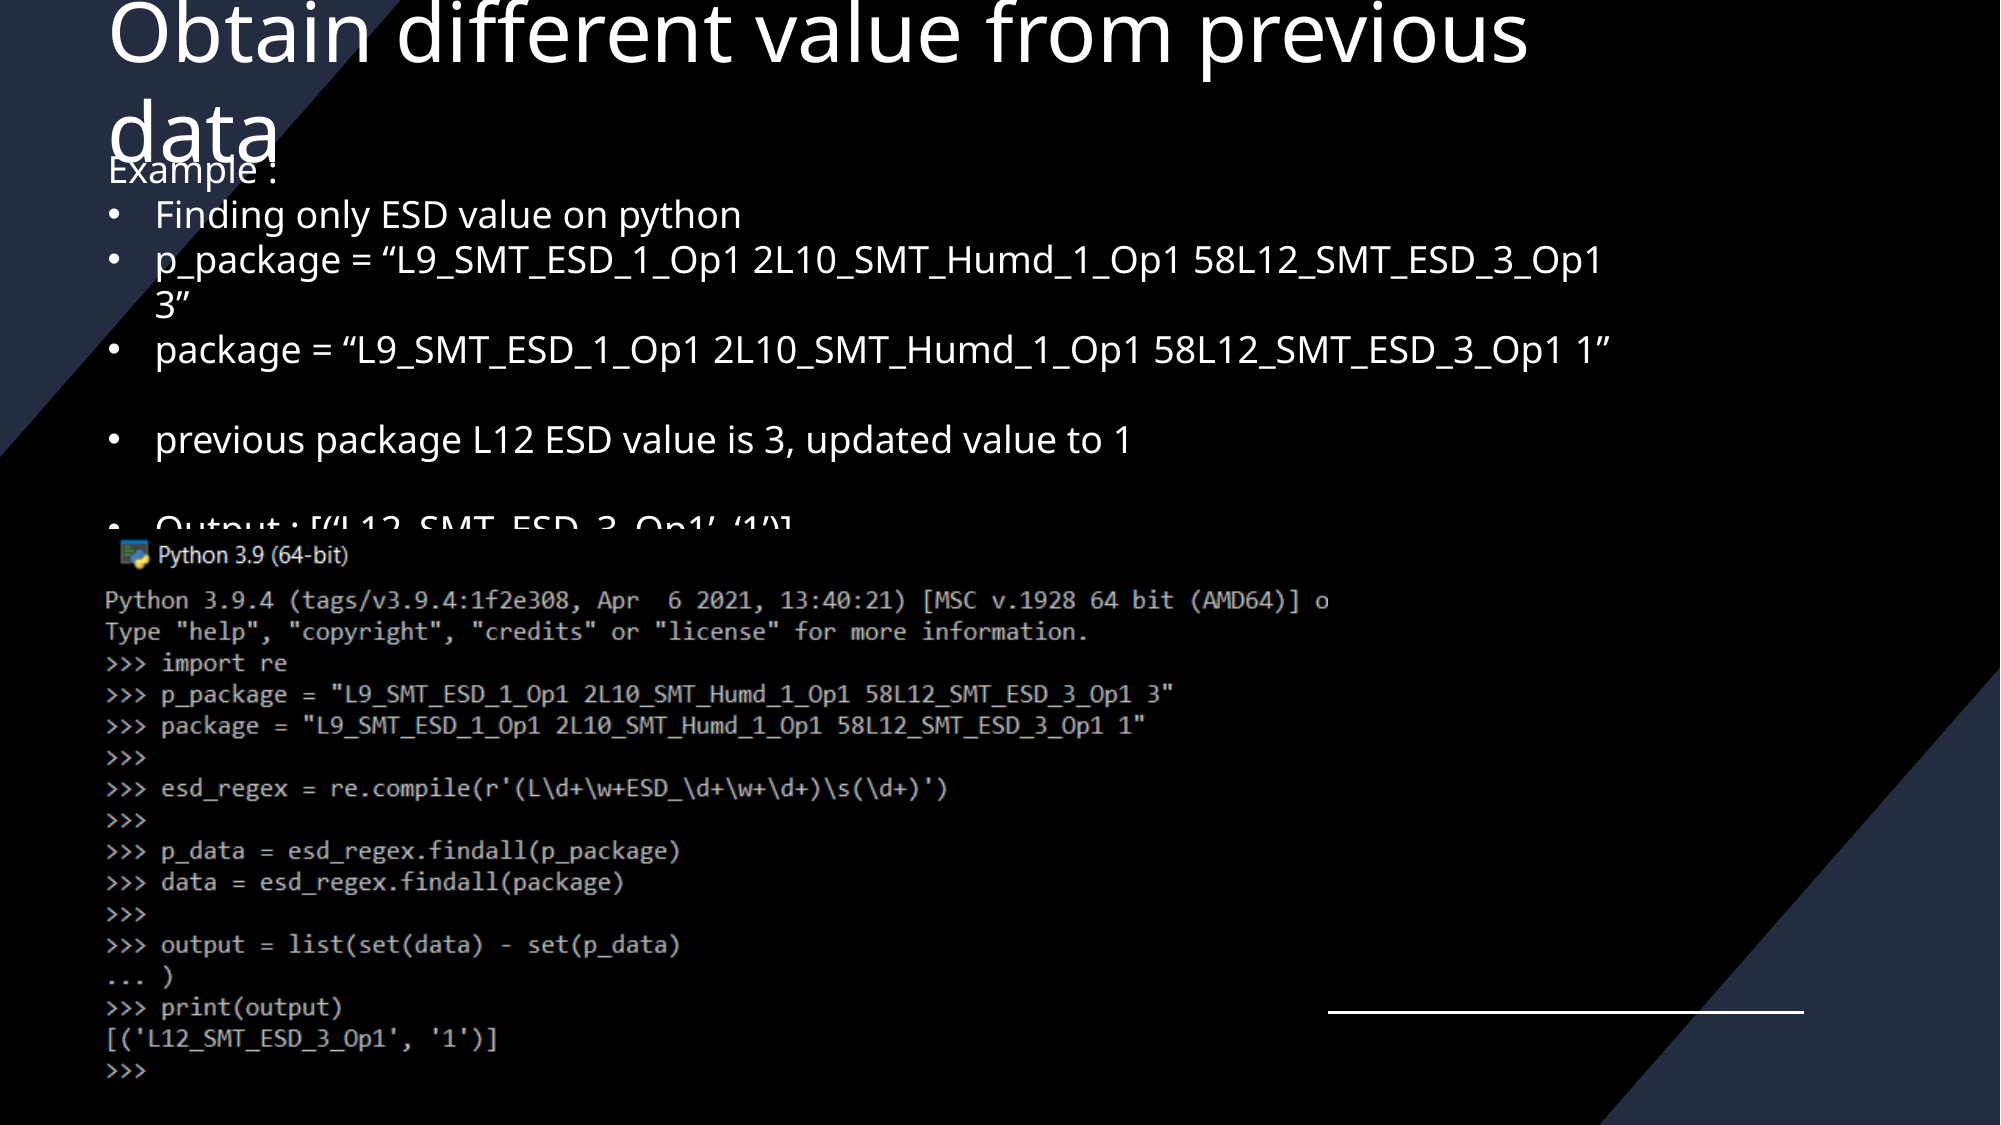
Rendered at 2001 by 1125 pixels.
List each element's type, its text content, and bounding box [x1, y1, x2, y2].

picture [105, 529, 1328, 1108]
text_box Example : Finding only ESD value on python p_package = “L9_SMT_ESD_1_Op1 2L10_SMT_Humd_1_Op1 58L12_SMT_ESD_3_Op1 3” package = “L9_SMT_ESD_1_Op1 2L10_SMT_Humd_1_Op1 58L12_SMT_ESD_3_Op1 1” previous package L12 ESD value is 3, updated value to 1 Output : [(‘L12_SMT_ESD_3_Op1’, ‘1’)] [92, 138, 1660, 604]
title Obtain different value from previous data [93, 0, 1718, 191]
